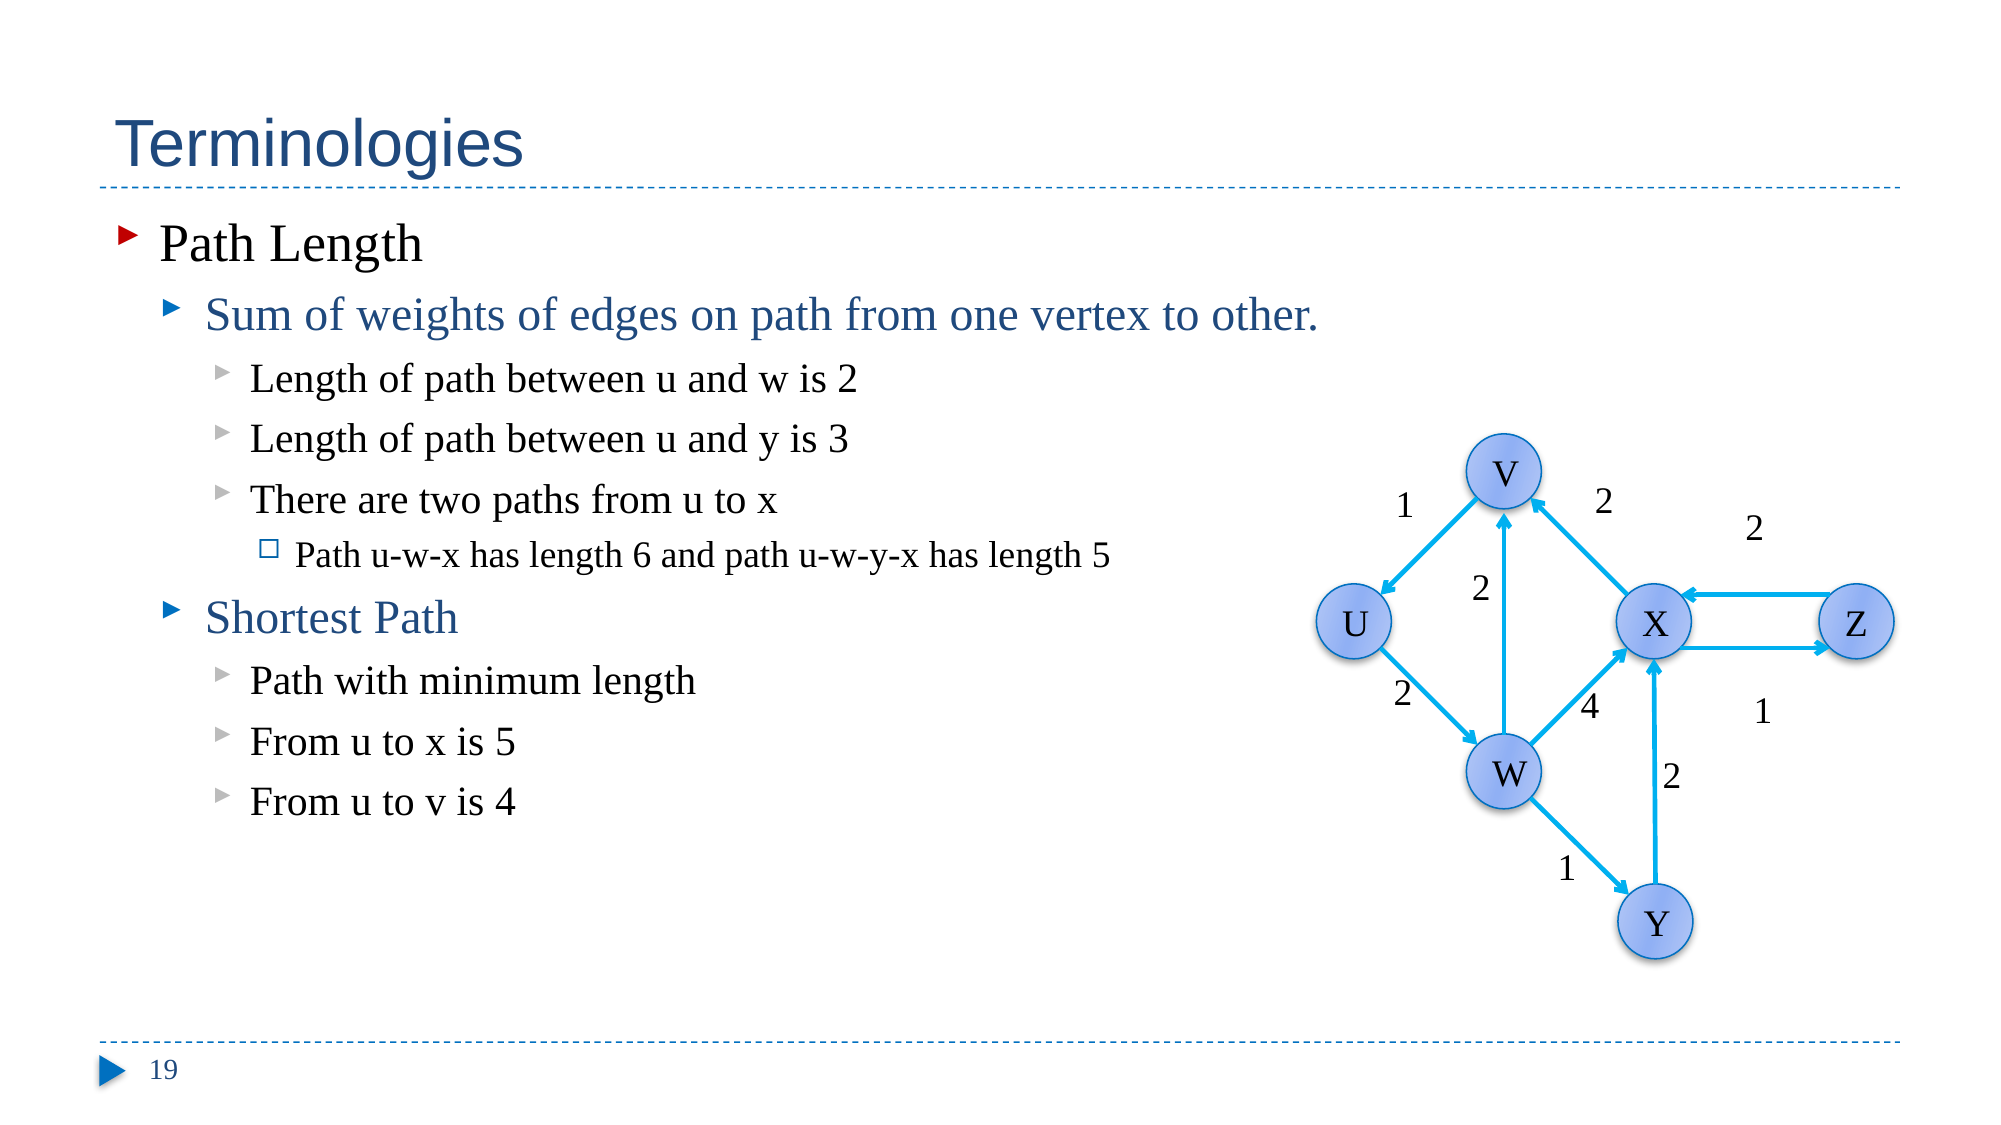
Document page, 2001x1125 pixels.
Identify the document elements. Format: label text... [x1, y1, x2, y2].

title Terminologies [99, 37, 1900, 188]
slide_number 19 [133, 1042, 568, 1103]
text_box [1316, 433, 1895, 960]
list Path Length Sum of weights of edges on path from one vertex to other. Length of path between u and w is 2 Length of path between u and y is 3 There are two paths from u to x Path u-w-x has length 6 and path u-w-y-x has length 5 Shortest Path Path with minimum length From u to x is 5 From u to v is 4 [99, 200, 1900, 1010]
